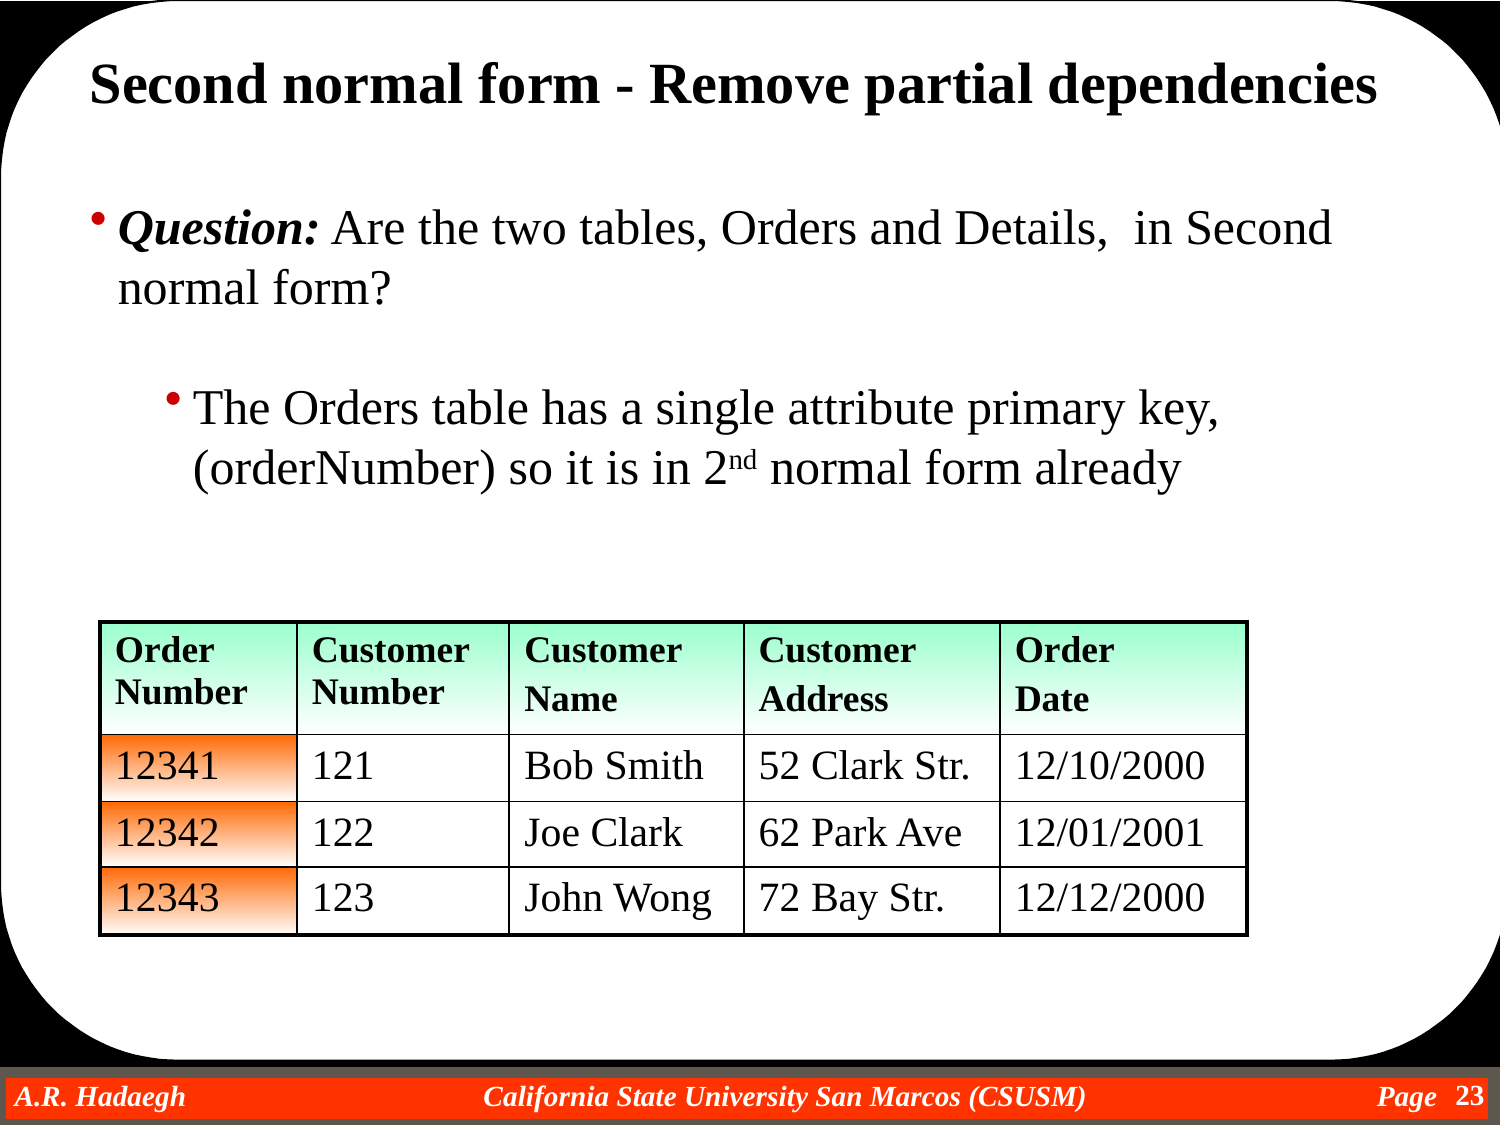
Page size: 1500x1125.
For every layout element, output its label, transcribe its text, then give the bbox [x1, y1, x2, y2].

table_cell 12342 [102, 802, 296, 866]
table_cell John Wong [510, 868, 743, 933]
table_cell 12341 [102, 735, 296, 801]
table_cell 12/01/2001 [1001, 802, 1245, 866]
table_cell 12343 [102, 868, 296, 933]
table_header Order Date [1001, 624, 1245, 734]
table_cell 123 [298, 868, 508, 933]
slide_number 23 [1387, 1068, 1500, 1125]
table_cell 72 Bay Str. [745, 868, 999, 933]
table_cell 52 Clark Str. [745, 735, 999, 801]
table_cell 122 [298, 802, 508, 866]
table_cell Bob Smith [510, 735, 743, 801]
table_cell 121 [298, 735, 508, 801]
text_box Second normal form - Remove partial dependencies Question: Are the two tables, Orders and Details, in Second normal form? The Orders table has a single attribute primary key, (orderNumber) so it is in 2nd normal form already [75, 37, 1444, 503]
table_cell 62 Park Ave [745, 802, 999, 866]
table_cell 12/12/2000 [1001, 868, 1245, 933]
table_cell Joe Clark [510, 802, 743, 866]
table_cell 12/10/2000 [1001, 735, 1245, 801]
table_header Customer Name [510, 624, 743, 734]
table_header Customer Number [298, 624, 508, 734]
table_header Customer Address [745, 624, 999, 734]
table_header Order Number [102, 624, 296, 734]
